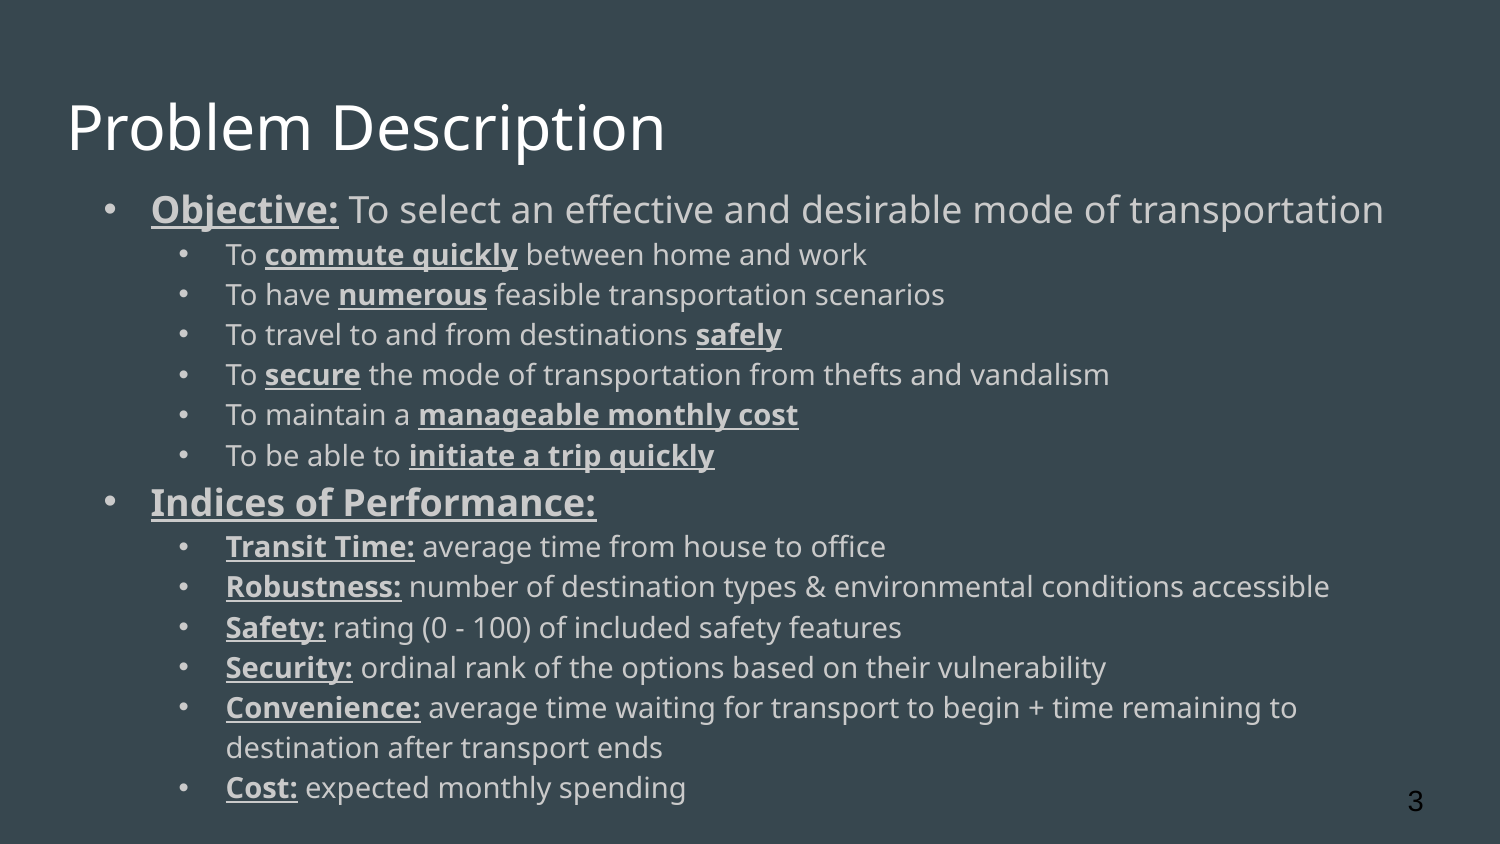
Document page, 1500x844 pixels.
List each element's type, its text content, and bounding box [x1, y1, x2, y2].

slide_number 3 [1392, 767, 1483, 833]
list Objective: To select an effective and desirable mode of transportation To commute quickly between home and work To have numerous feasible transportation scenarios To travel to and from destinations safely To secure the mode of transportation from thefts and vandalism To maintain a manageable monthly cost To be able to initiate a trip quickly Indices of Performance: Transit Time: average time from house to office Robustness: number of destination types & environmental conditions accessible Safety: rating (0 - 100) of included safety features Security: ordinal rank of the options based on their vulnerability Convenience: average time waiting for transport to begin + time remaining to destination after transport ends Cost: expected monthly spending [51, 164, 1449, 725]
title Problem Description [51, 72, 1449, 164]
